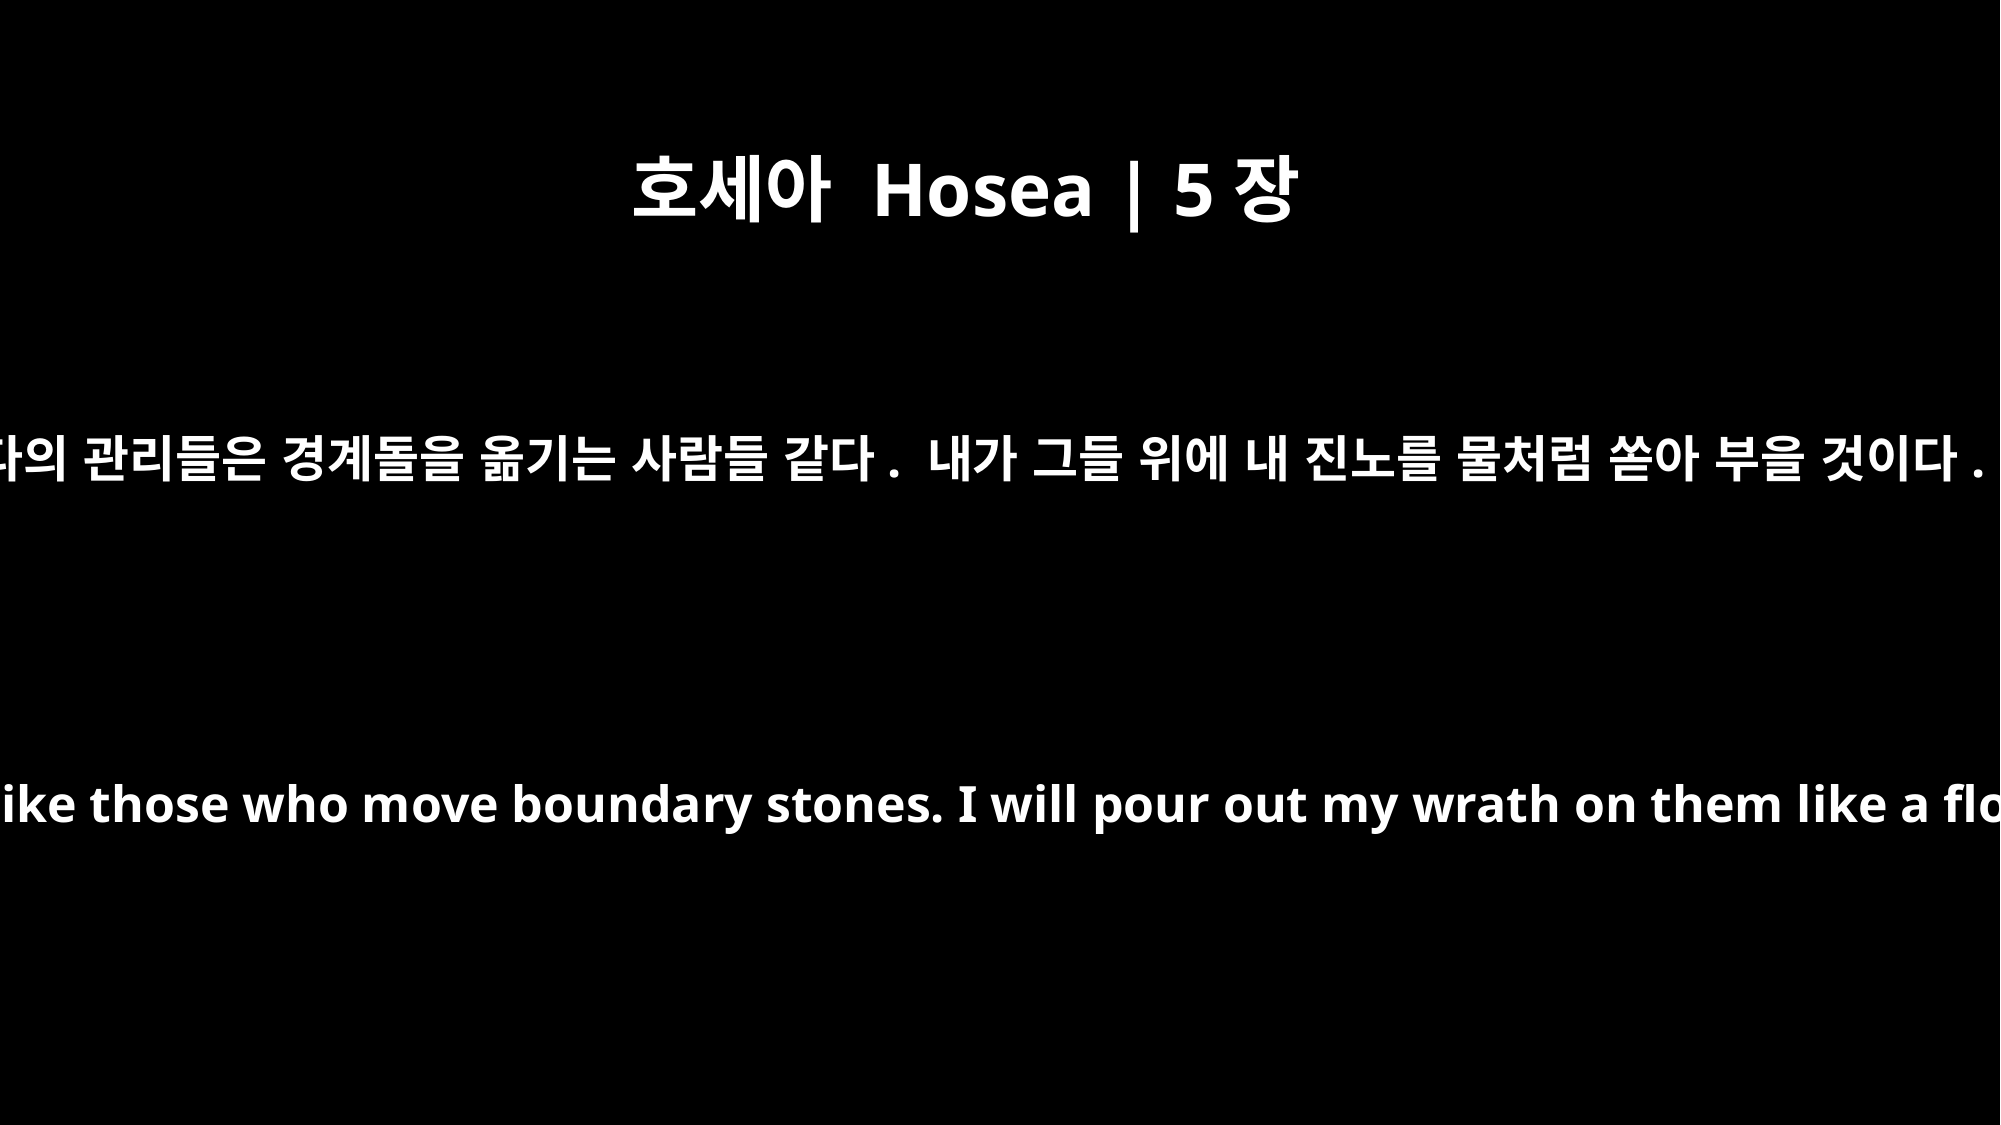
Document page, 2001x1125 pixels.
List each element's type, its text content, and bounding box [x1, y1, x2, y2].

text_box 10 유다의 관리들은 경계돌을 옮기는 사람들 같다. 내가 그들 위에 내 진노를 물처럼 쏟아 부을 것이다. [0, 359, 2000, 495]
text_box Judah's leaders are like those who move boundary stones. I will pour out my wrath on them like a flood of water. [0, 764, 2000, 840]
text_box 호세아 Hosea | 5장 [616, 136, 1316, 239]
